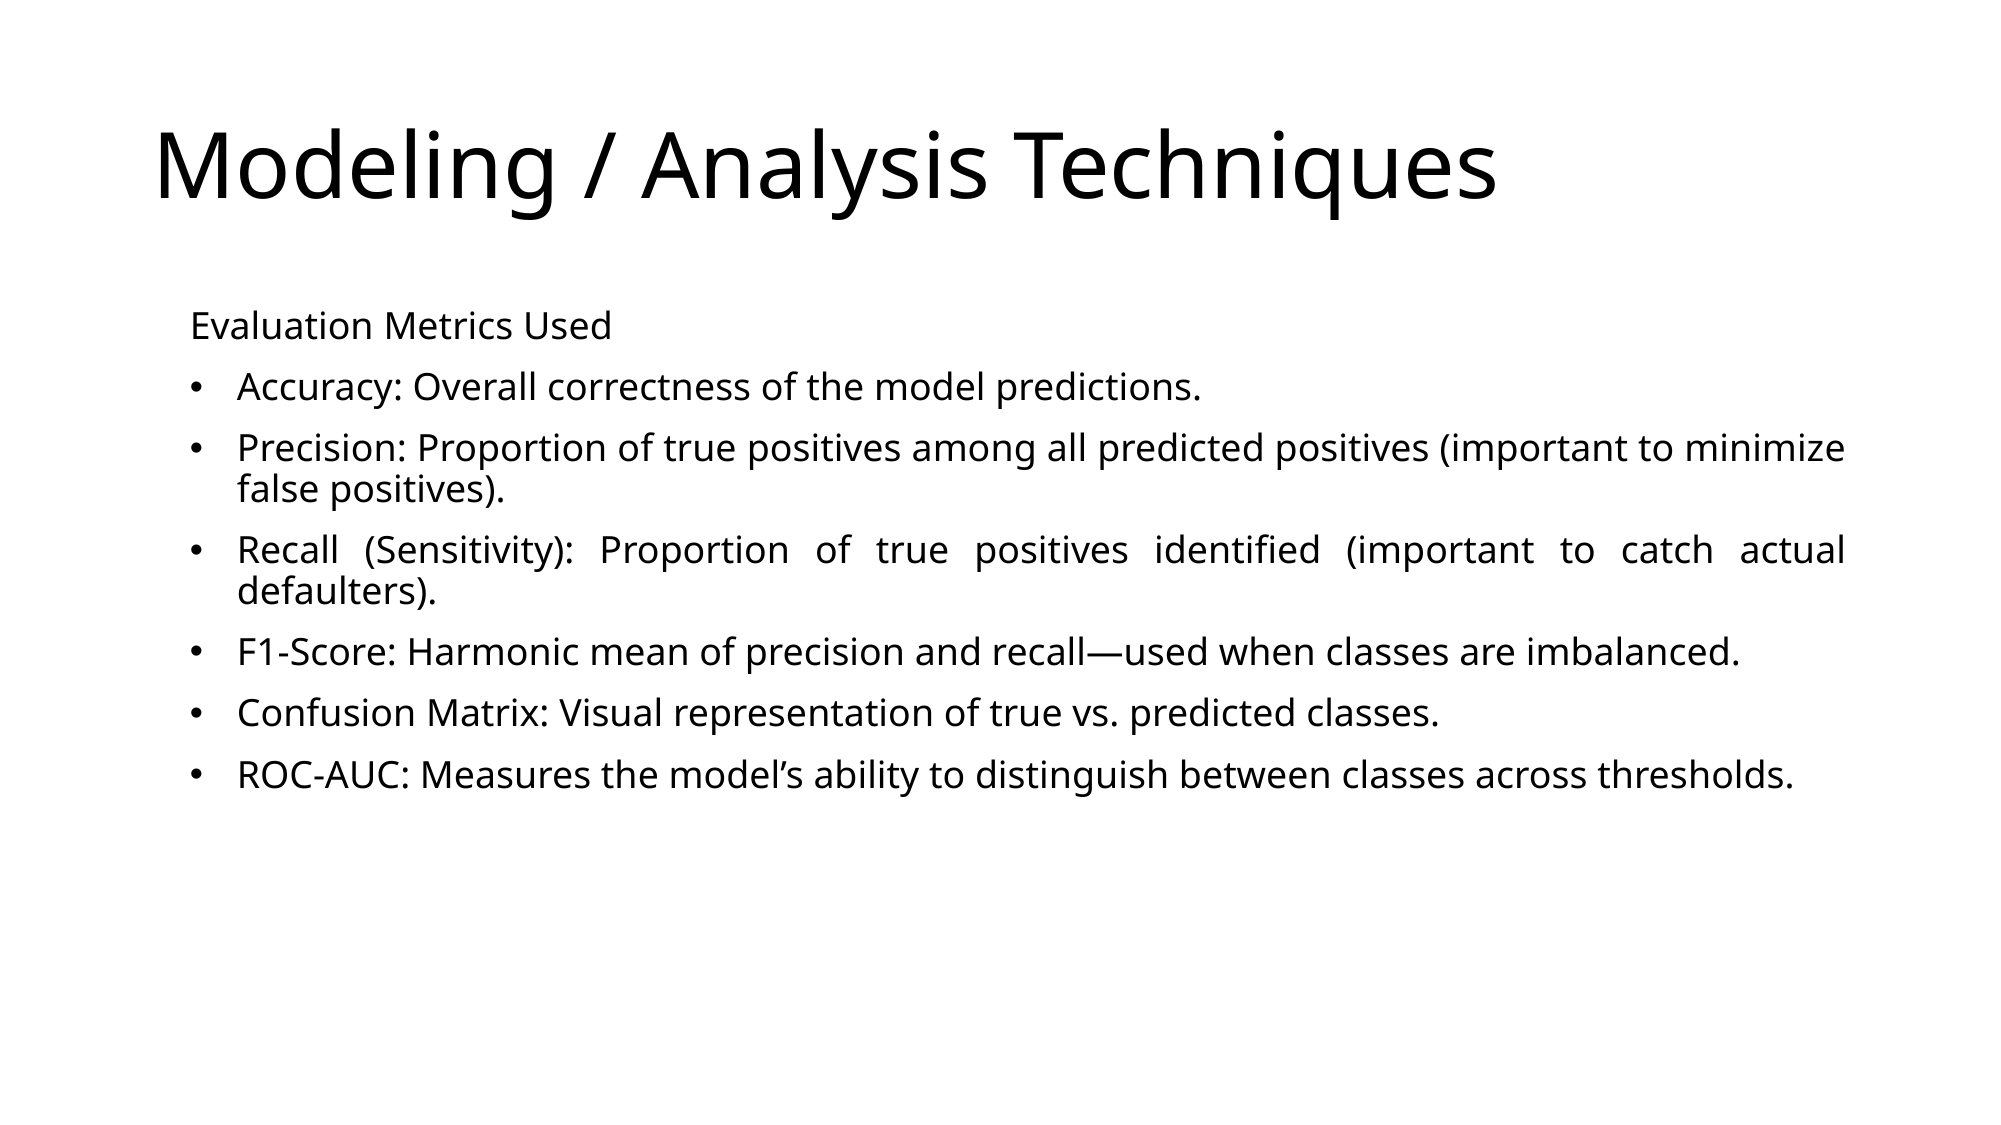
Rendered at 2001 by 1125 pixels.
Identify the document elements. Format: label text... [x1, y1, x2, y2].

list Evaluation Metrics Used Accuracy: Overall correctness of the model predictions. Precision: Proportion of true positives among all predicted positives (important to minimize false positives). Recall (Sensitivity): Proportion of true positives identified (important to catch actual defaulters). F1-Score: Harmonic mean of precision and recall—used when classes are imbalanced. Confusion Matrix: Visual representation of true vs. predicted classes. ROC-AUC: Measures the model’s ability to distinguish between classes across thresholds. [137, 299, 1863, 1014]
title Modeling / Analysis Techniques [137, 59, 1863, 278]
